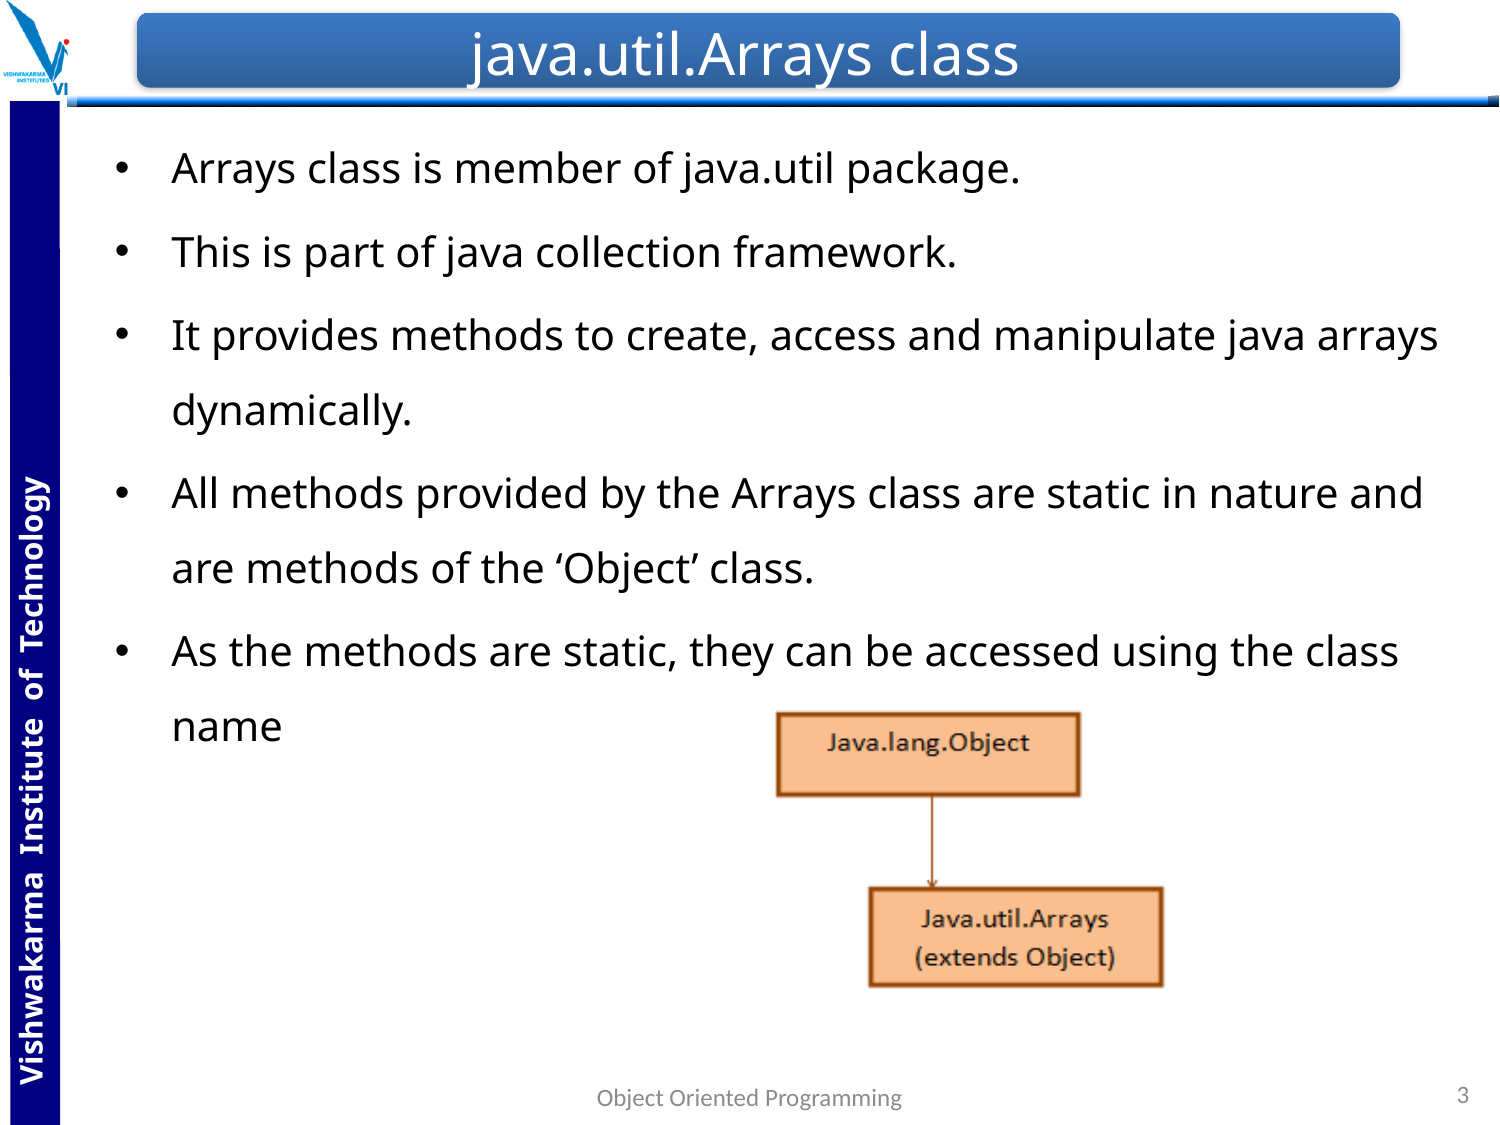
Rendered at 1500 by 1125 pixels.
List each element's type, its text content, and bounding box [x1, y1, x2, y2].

list Arrays class is member of java.util package. This is part of java collection framework. It provides methods to create, access and manipulate java arrays dynamically. All methods provided by the Arrays class are static in nature and are methods of the ‘Object’ class. As the methods are static, they can be accessed using the class name [99, 109, 1471, 1051]
title java.util.Arrays class [270, 0, 1221, 106]
picture [774, 699, 1176, 1001]
picture [67, 95, 1499, 107]
slide_number 3 [1140, 1072, 1491, 1116]
footer Object Oriented Programming [512, 1074, 988, 1118]
